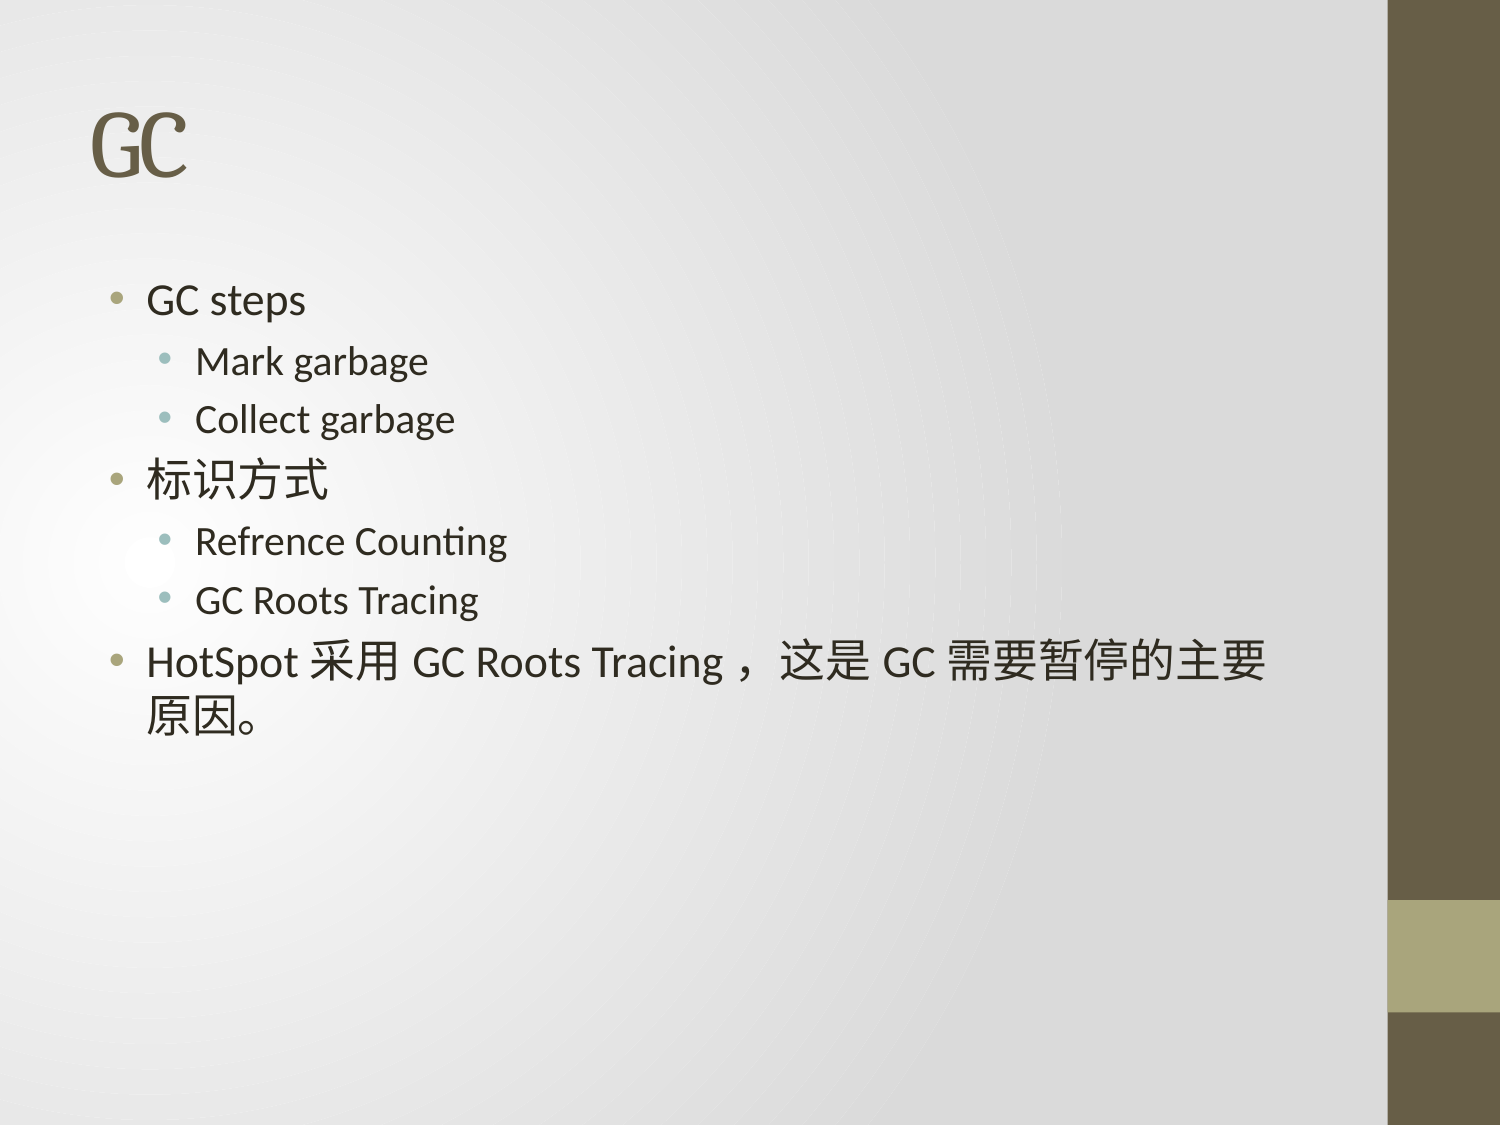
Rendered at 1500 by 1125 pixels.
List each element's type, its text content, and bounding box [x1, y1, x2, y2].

title GC [75, 45, 1325, 233]
list GC steps Mark garbage Collect garbage 标识方式 Refrence Counting GC Roots Tracing HotSpot采用GC Roots Tracing，这是GC需要暂停的主要原因。 [75, 262, 1325, 1050]
